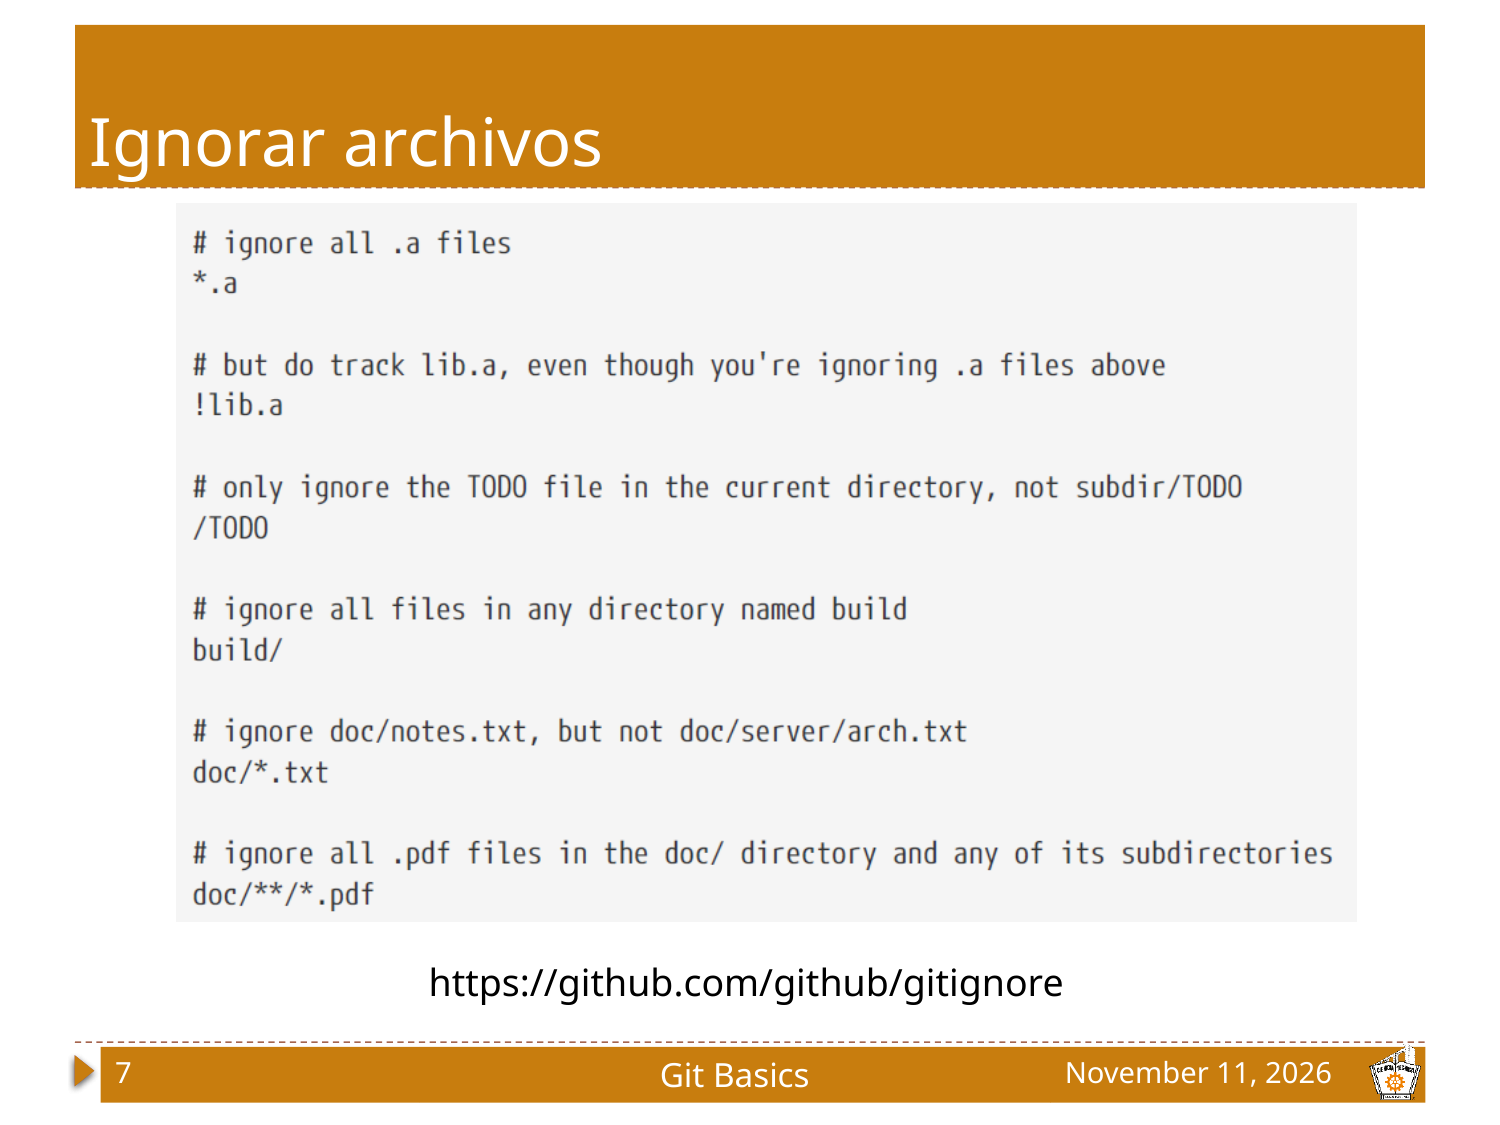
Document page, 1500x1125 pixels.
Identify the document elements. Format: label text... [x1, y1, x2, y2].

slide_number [1051, 1046, 1426, 1103]
footer Git Basics [419, 1046, 1051, 1103]
title Ignorar archivos [75, 24, 1425, 188]
slide_number 7 [100, 1046, 419, 1103]
text_box https://github.com/github/gitignore [413, 951, 1164, 1012]
picture [176, 203, 1357, 922]
